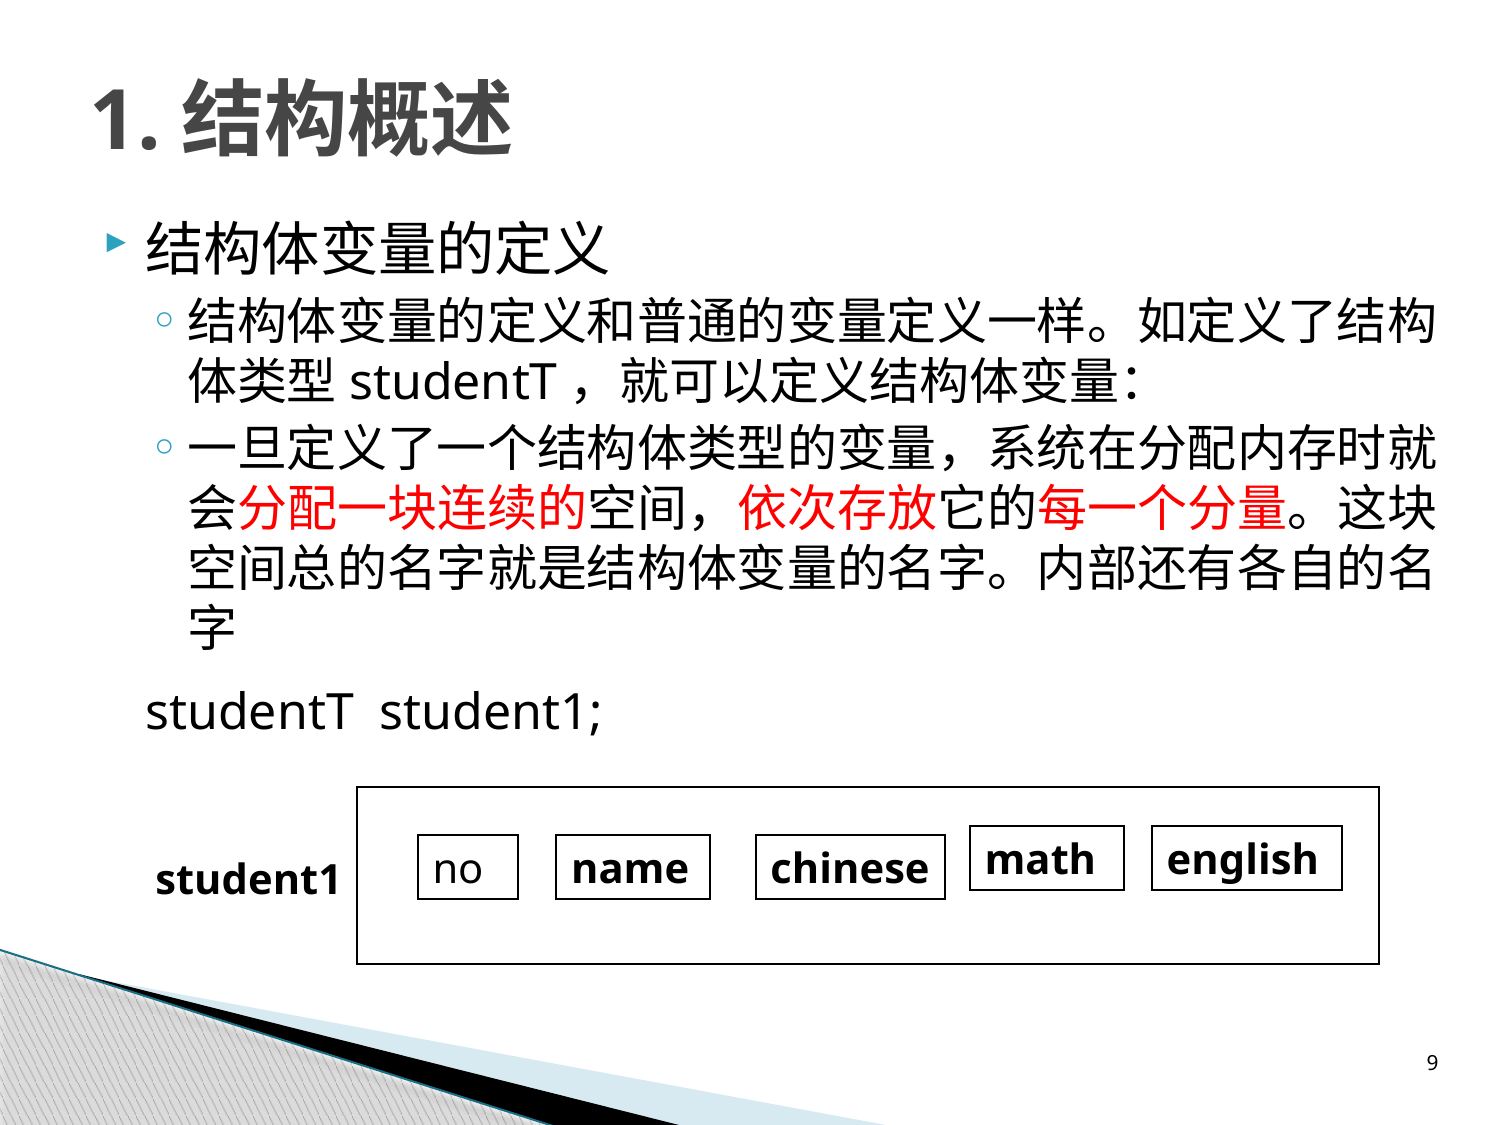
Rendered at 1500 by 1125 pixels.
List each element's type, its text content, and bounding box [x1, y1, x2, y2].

title 1.结构概述 [75, 45, 1425, 188]
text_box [140, 786, 1380, 965]
footer 9 [1067, 1025, 1454, 1086]
list 结构体变量的定义 结构体变量的定义和普通的变量定义一样。如定义了结构体类型studentT，就可以定义结构体变量： 一旦定义了一个结构体类型的变量，系统在分配内存时就会分配一块连续的空间，依次存放它的每一个分量。这块空间总的名字就是结构体变量的名字。内部还有各自的名字 studentT student1; [70, 187, 1454, 1020]
